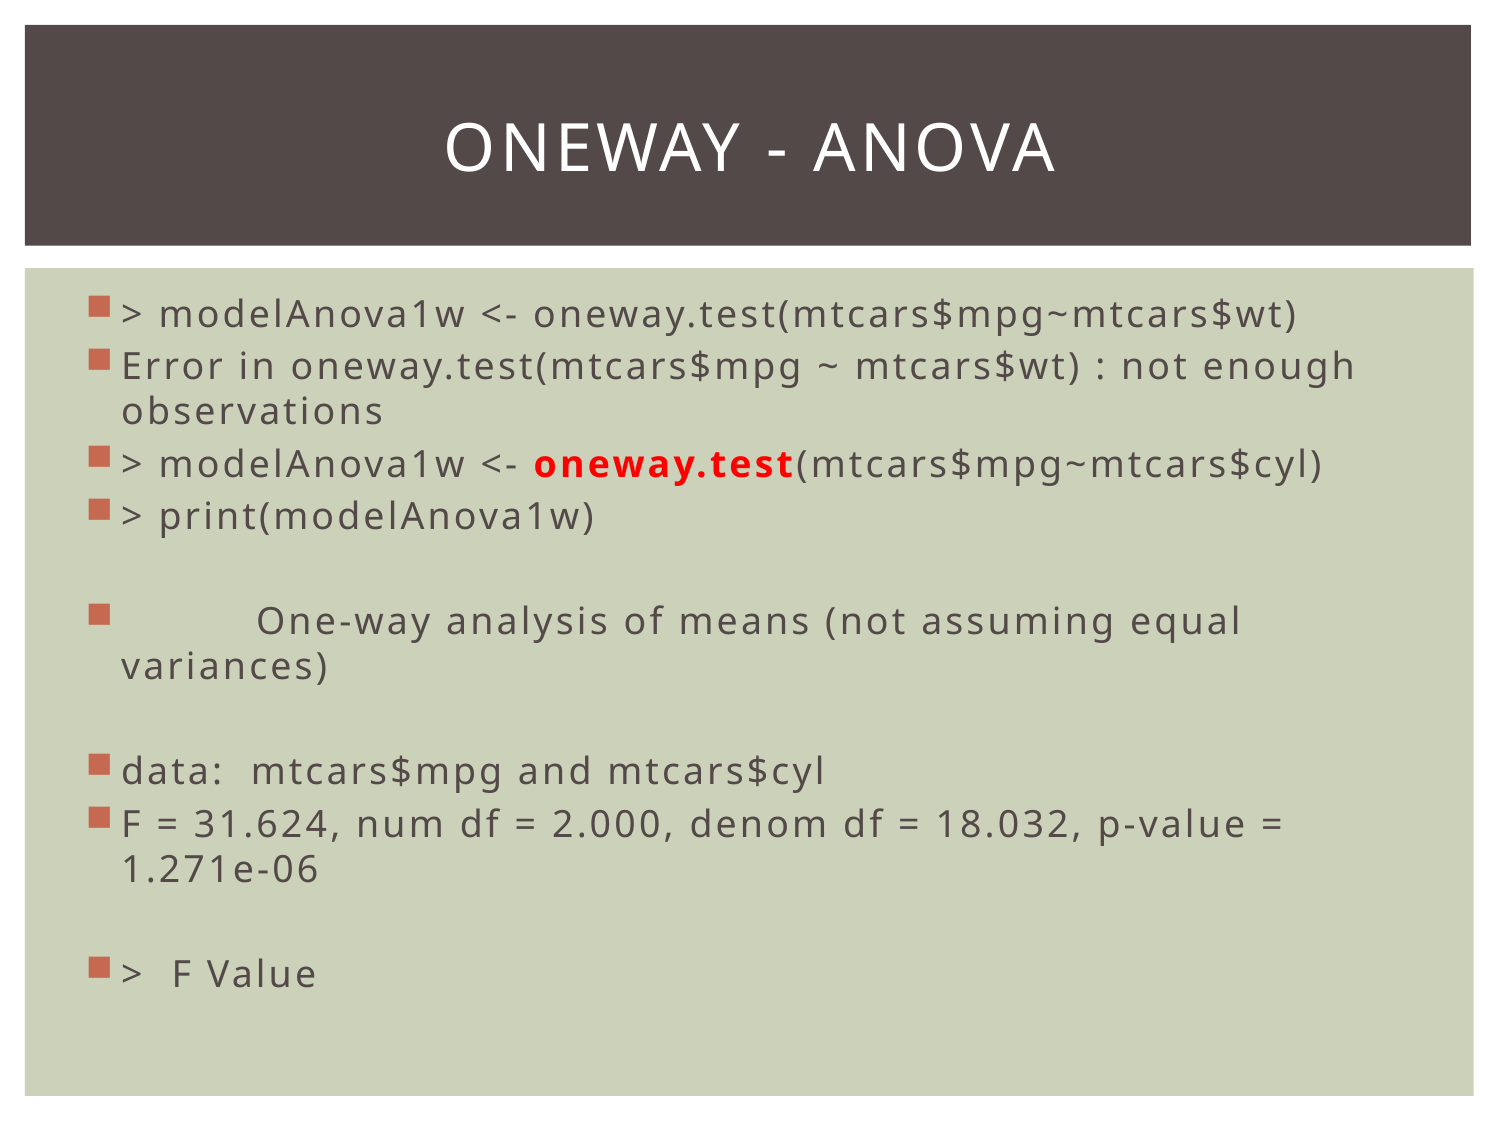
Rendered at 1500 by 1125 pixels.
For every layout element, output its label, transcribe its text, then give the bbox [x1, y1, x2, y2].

title Oneway - Anova [62, 58, 1438, 232]
list > modelAnova1w <- oneway.test(mtcars$mpg~mtcars$wt) Error in oneway.test(mtcars$mpg ~ mtcars$wt) : not enough observations > modelAnova1w <- oneway.test(mtcars$mpg~mtcars$cyl) > print(modelAnova1w) One-way analysis of means (not assuming equal variances) data: mtcars$mpg and mtcars$cyl F = 31.624, num df = 2.000, denom df = 18.032, p-value = 1.271e-06 > F Value [62, 281, 1442, 1005]
